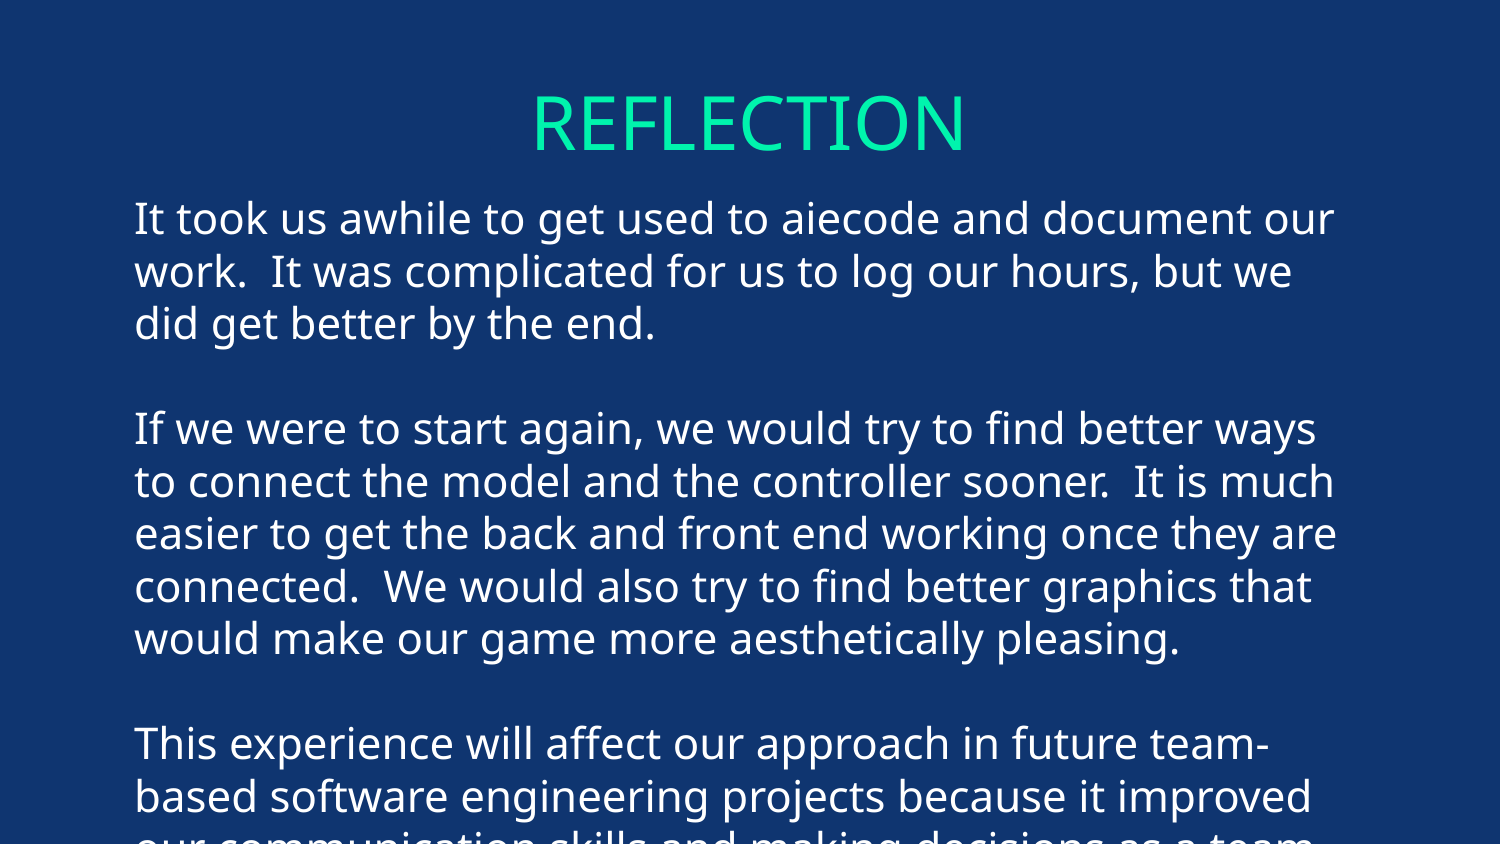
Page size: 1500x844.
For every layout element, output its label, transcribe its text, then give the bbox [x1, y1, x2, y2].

list It took us awhile to get used to aiecode and document our work. It was complicated for us to log our hours, but we did get better by the end. If we were to start again, we would try to find better ways to connect the model and the controller sooner. It is much easier to get the back and front end working once they are connected. We would also try to find better graphics that would make our game more aesthetically pleasing. This experience will affect our approach in future team-based software engineering projects because it improved our communication skills and making decisions as a team. We also learned that working with others can make projects like these less stressful. [134, 191, 1366, 815]
title REFLECTION [118, 75, 1382, 156]
